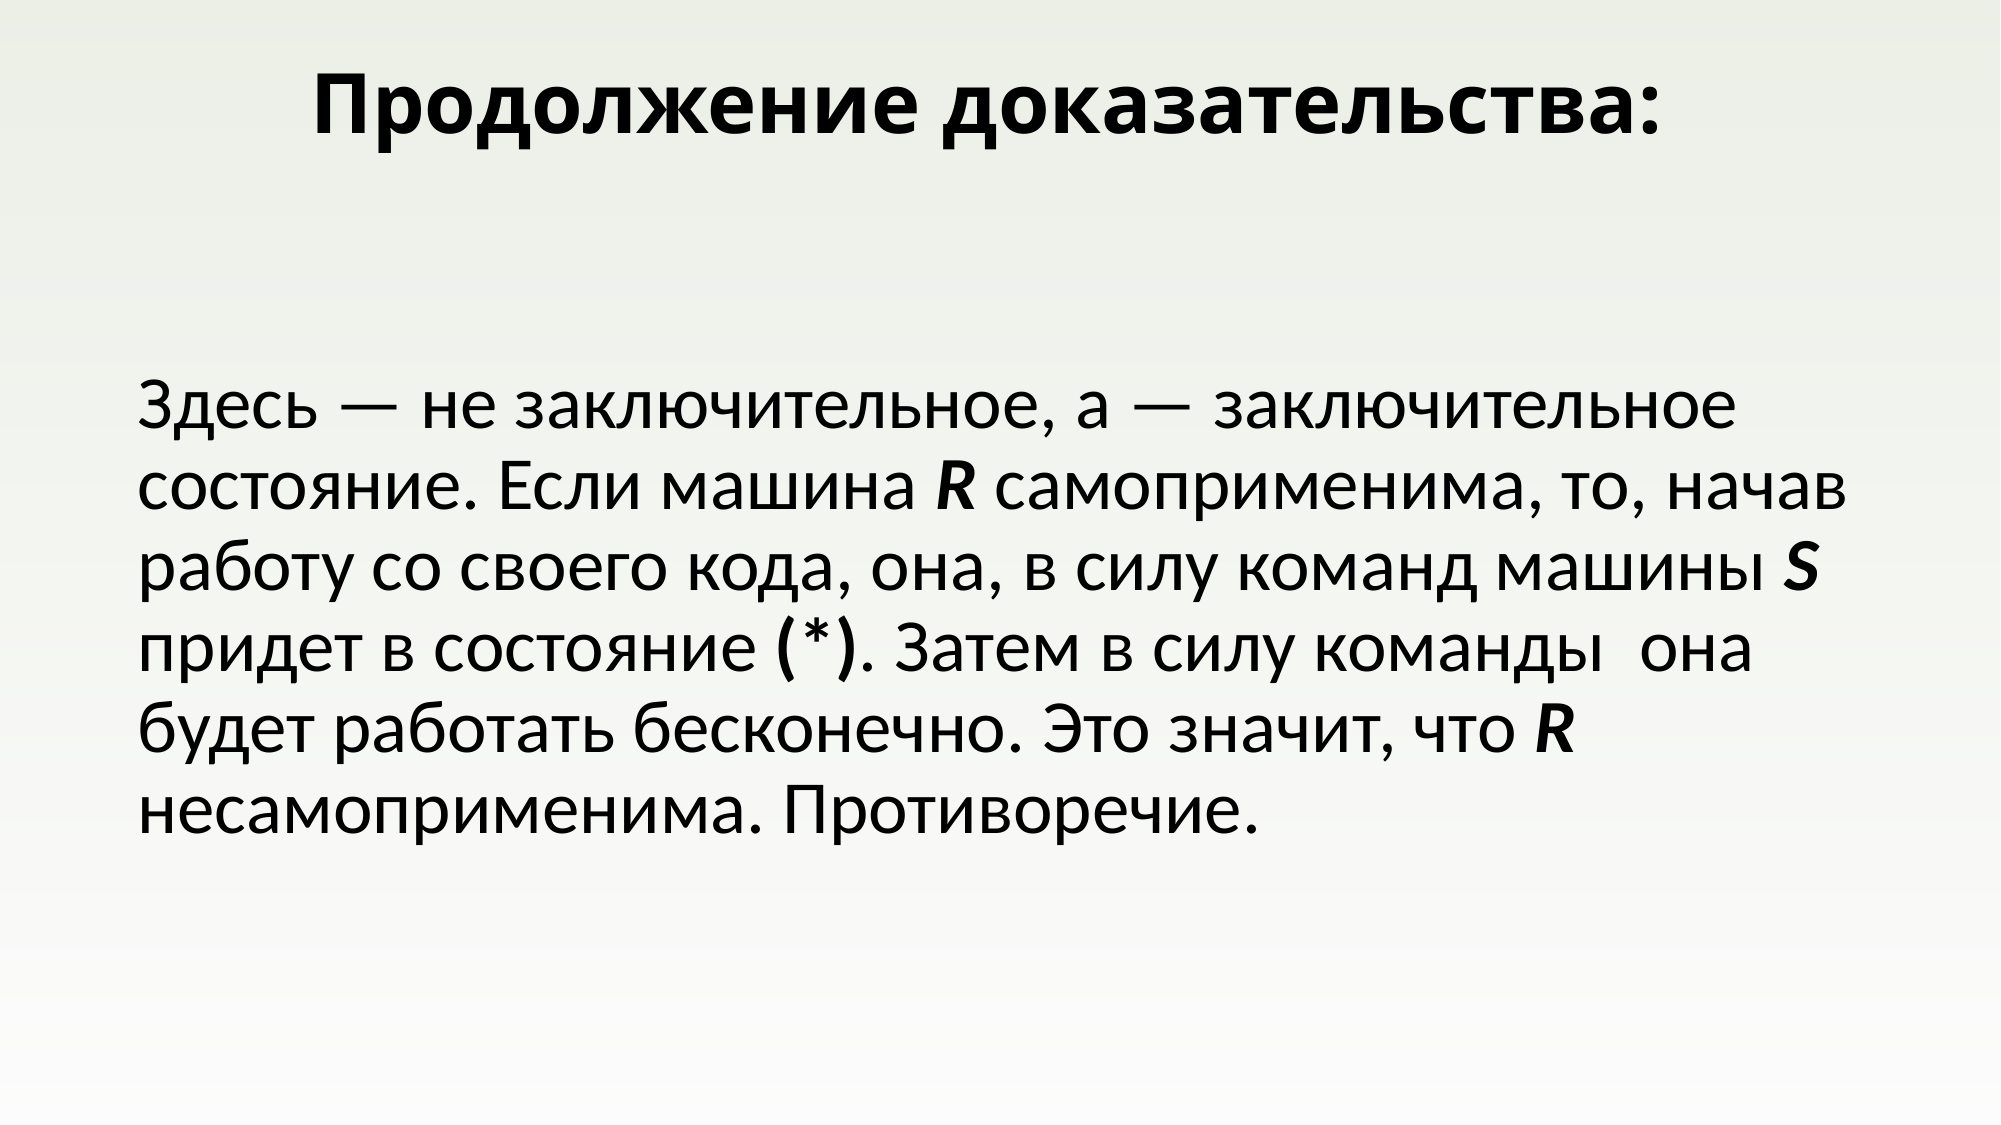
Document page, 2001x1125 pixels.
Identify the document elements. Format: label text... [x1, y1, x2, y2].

title Продолжение доказательства: [86, 66, 1887, 147]
